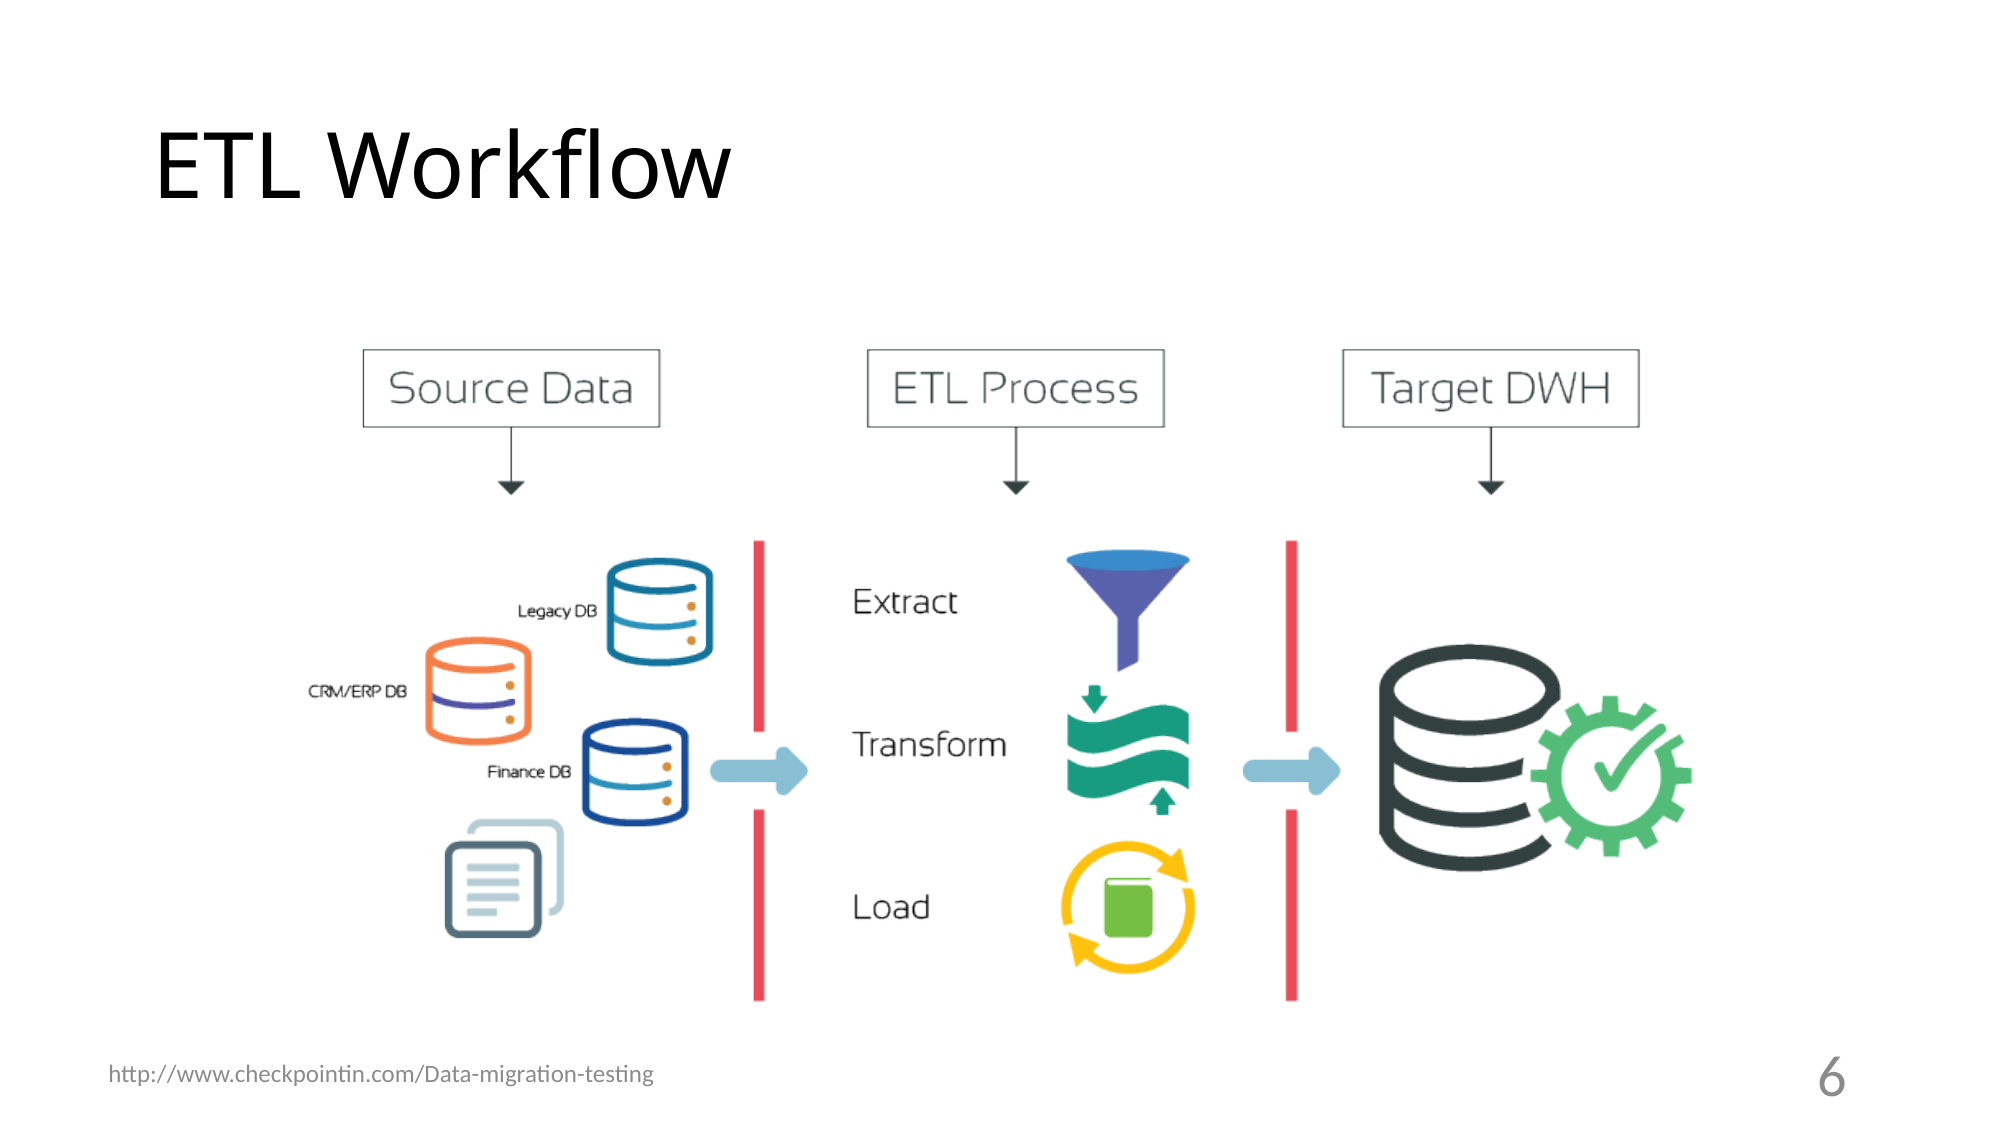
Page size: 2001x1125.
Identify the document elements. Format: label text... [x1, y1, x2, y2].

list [289, 286, 1711, 1065]
slide_number 6 [1412, 1042, 1863, 1103]
title ETL Workflow [137, 59, 1863, 278]
footer http://www.checkpointin.com/Data-migration-testing [44, 1042, 720, 1103]
